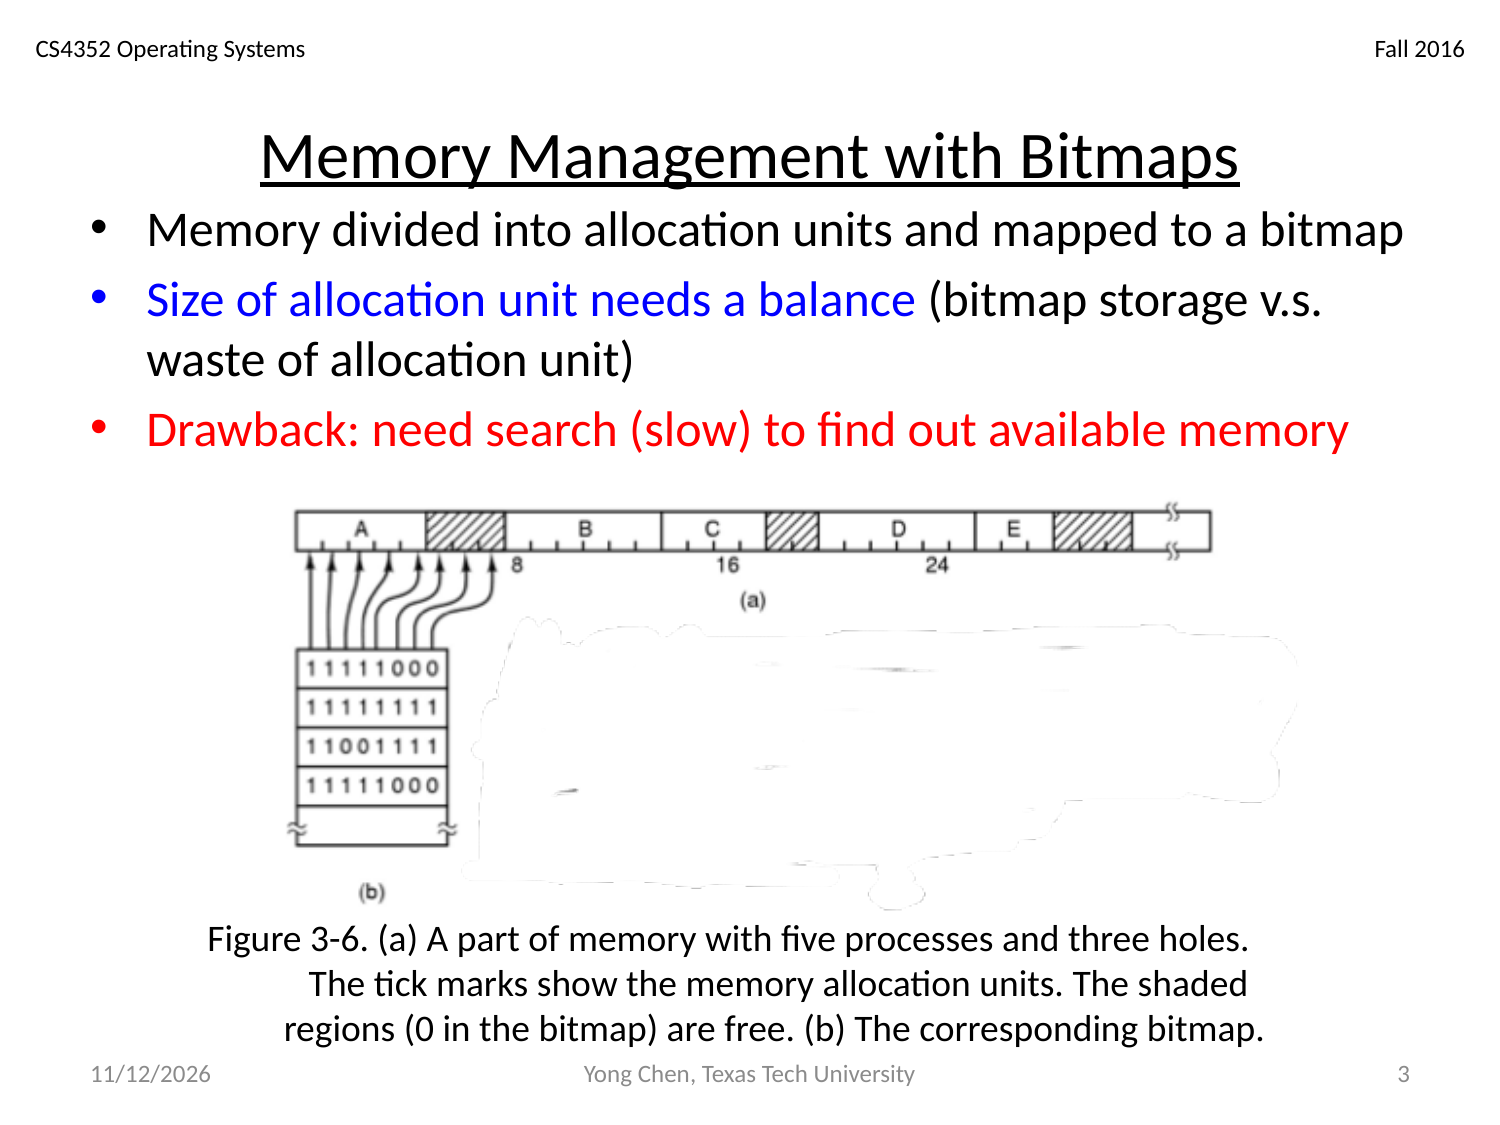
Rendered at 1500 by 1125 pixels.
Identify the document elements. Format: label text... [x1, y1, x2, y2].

picture [285, 481, 1299, 922]
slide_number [75, 1042, 159, 1103]
list Memory divided into allocation units and mapped to a bitmap Size of allocation unit needs a balance (bitmap storage v.s. waste of allocation unit) Drawback: need search (slow) to find out available memory [75, 207, 1425, 1032]
title Memory Management with Bitmaps [75, 104, 1425, 207]
slide_number 3 [1299, 1042, 1425, 1103]
text_box Figure 3-6. (a) A part of memory with five processes and three holes. The tick marks show the memory allocation units. The shaded regions (0 in the bitmap) are free. (b) The corresponding bitmap. [159, 906, 1299, 1103]
